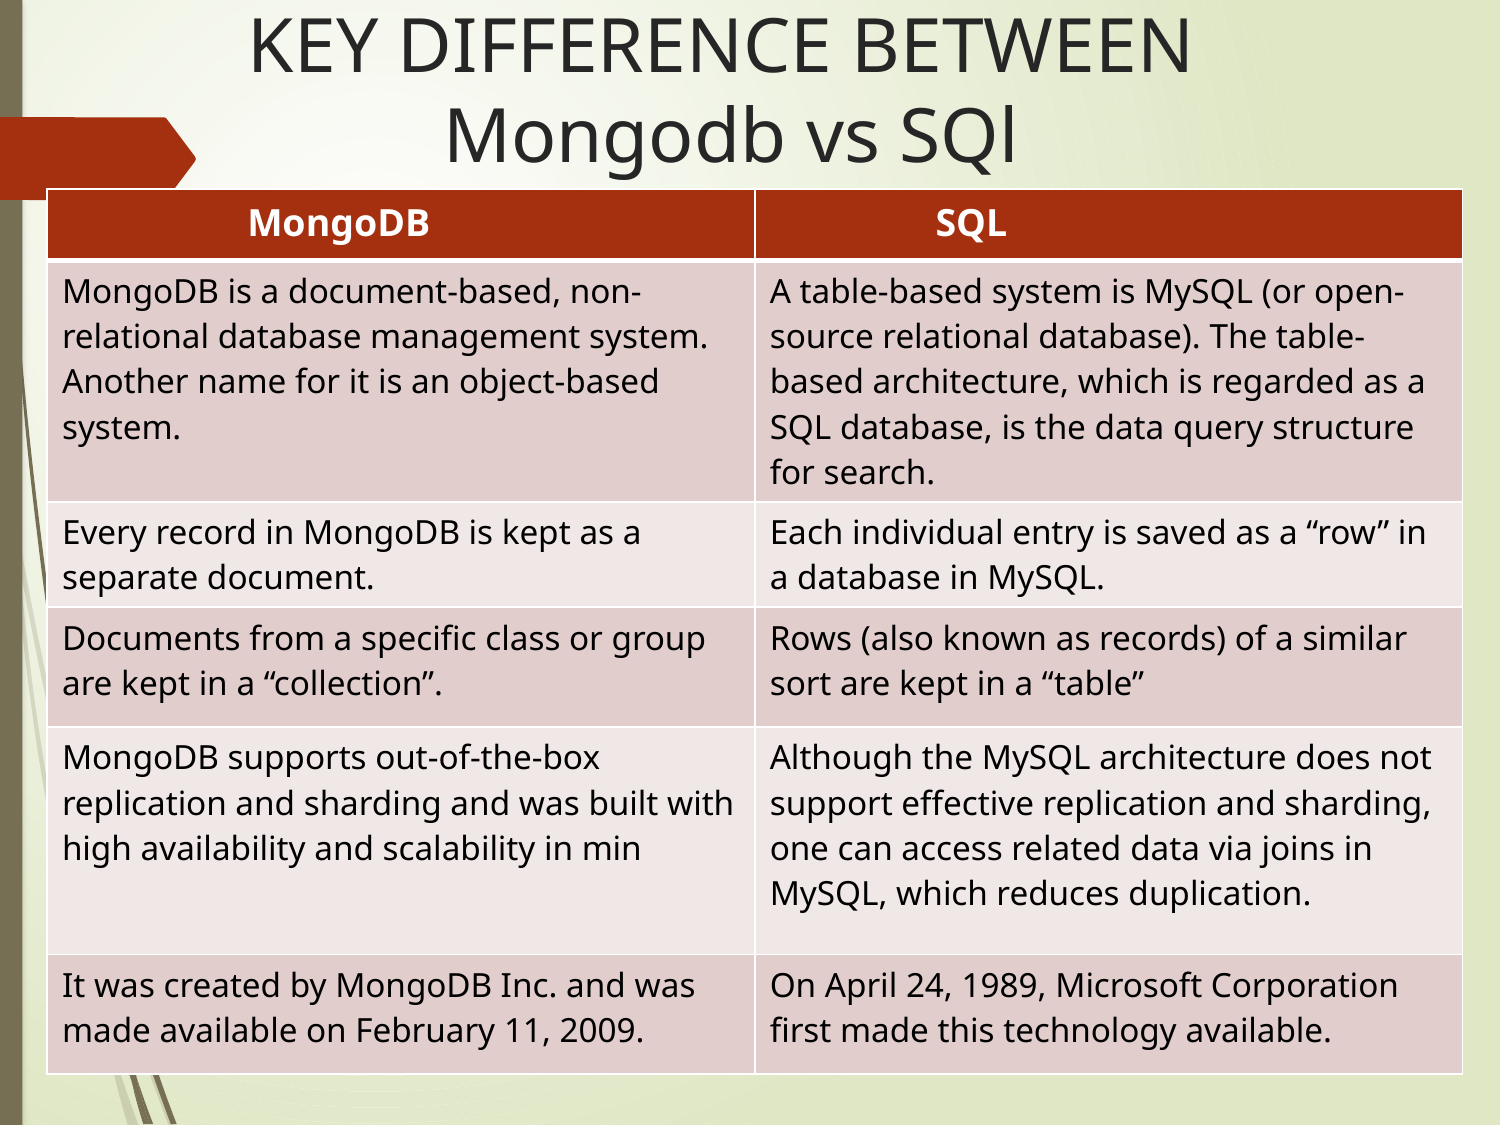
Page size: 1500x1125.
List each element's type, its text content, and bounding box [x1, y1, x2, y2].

table_cell A table-based system is MySQL (or open-source relational database). The table-based architecture, which is regarded as a SQL database, is the data query structure for search. [756, 263, 1462, 501]
table_cell On April 24, 1989, Microsoft Corporation first made this technology available. [756, 955, 1462, 1073]
table_cell Rows (also known as records) of a similar sort are kept in a “table” [756, 608, 1462, 726]
table_cell Every record in MongoDB is kept as a separate document. [48, 503, 754, 606]
table_cell MongoDB supports out-of-the-box replication and sharding and was built with high availability and scalability in min [48, 728, 754, 954]
table_cell Documents from a specific class or group are kept in a “collection”. [48, 608, 754, 726]
table_header MongoDB [48, 190, 754, 258]
table_cell Each individual entry is saved as a “row” in a database in MySQL. [756, 503, 1462, 606]
table_header SQL [756, 190, 1462, 258]
table_cell Although the MySQL architecture does not support effective replication and sharding, one can access related data via joins in MySQL, which reduces duplication. [756, 728, 1462, 954]
table_cell It was created by MongoDB Inc. and was made available on February 11, 2009. [48, 955, 754, 1073]
title KEY DIFFERENCE BETWEEN Mongodb vs SQl [0, 0, 1463, 201]
table_cell MongoDB is a document-based, non-relational database management system. Another name for it is an object-based system. [48, 263, 754, 501]
